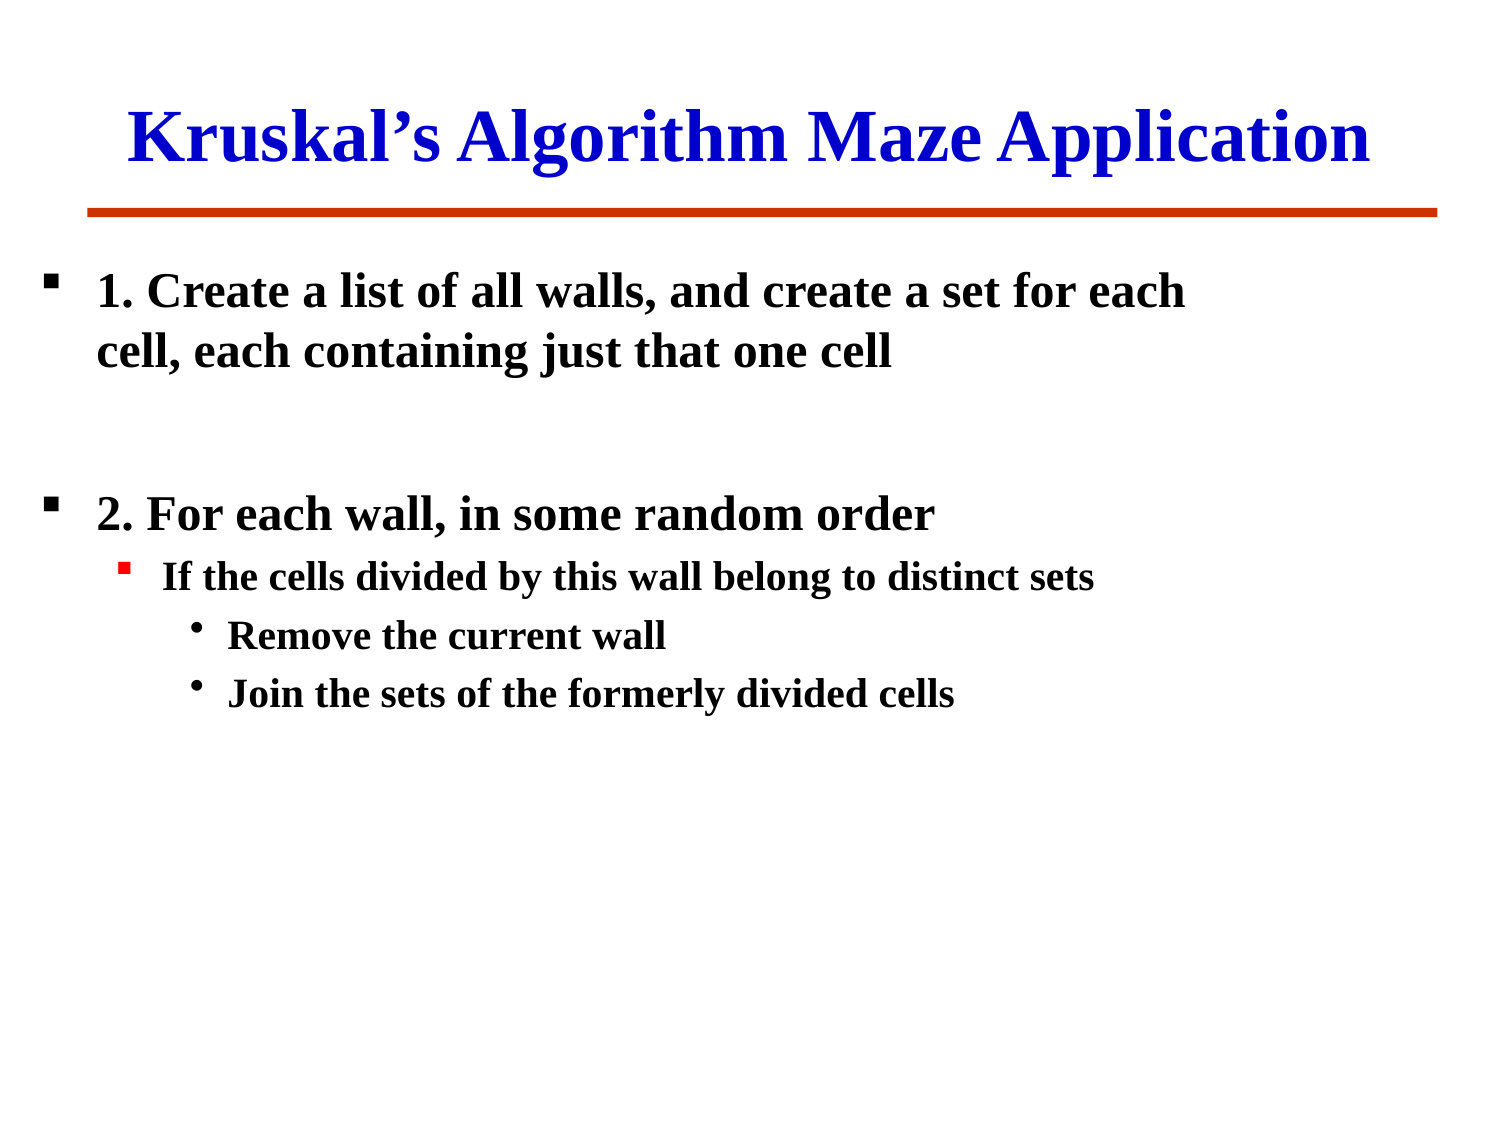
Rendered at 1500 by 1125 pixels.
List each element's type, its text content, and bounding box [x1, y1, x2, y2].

title Kruskal’s Algorithm Maze Application [112, 62, 1388, 200]
list 1. Create a list of all walls, and create a set for each cell, each containing just that one cell 2. For each wall, in some random order If the cells divided by this wall belong to distinct sets Remove the current wall Join the sets of the formerly divided cells [24, 249, 1275, 1063]
